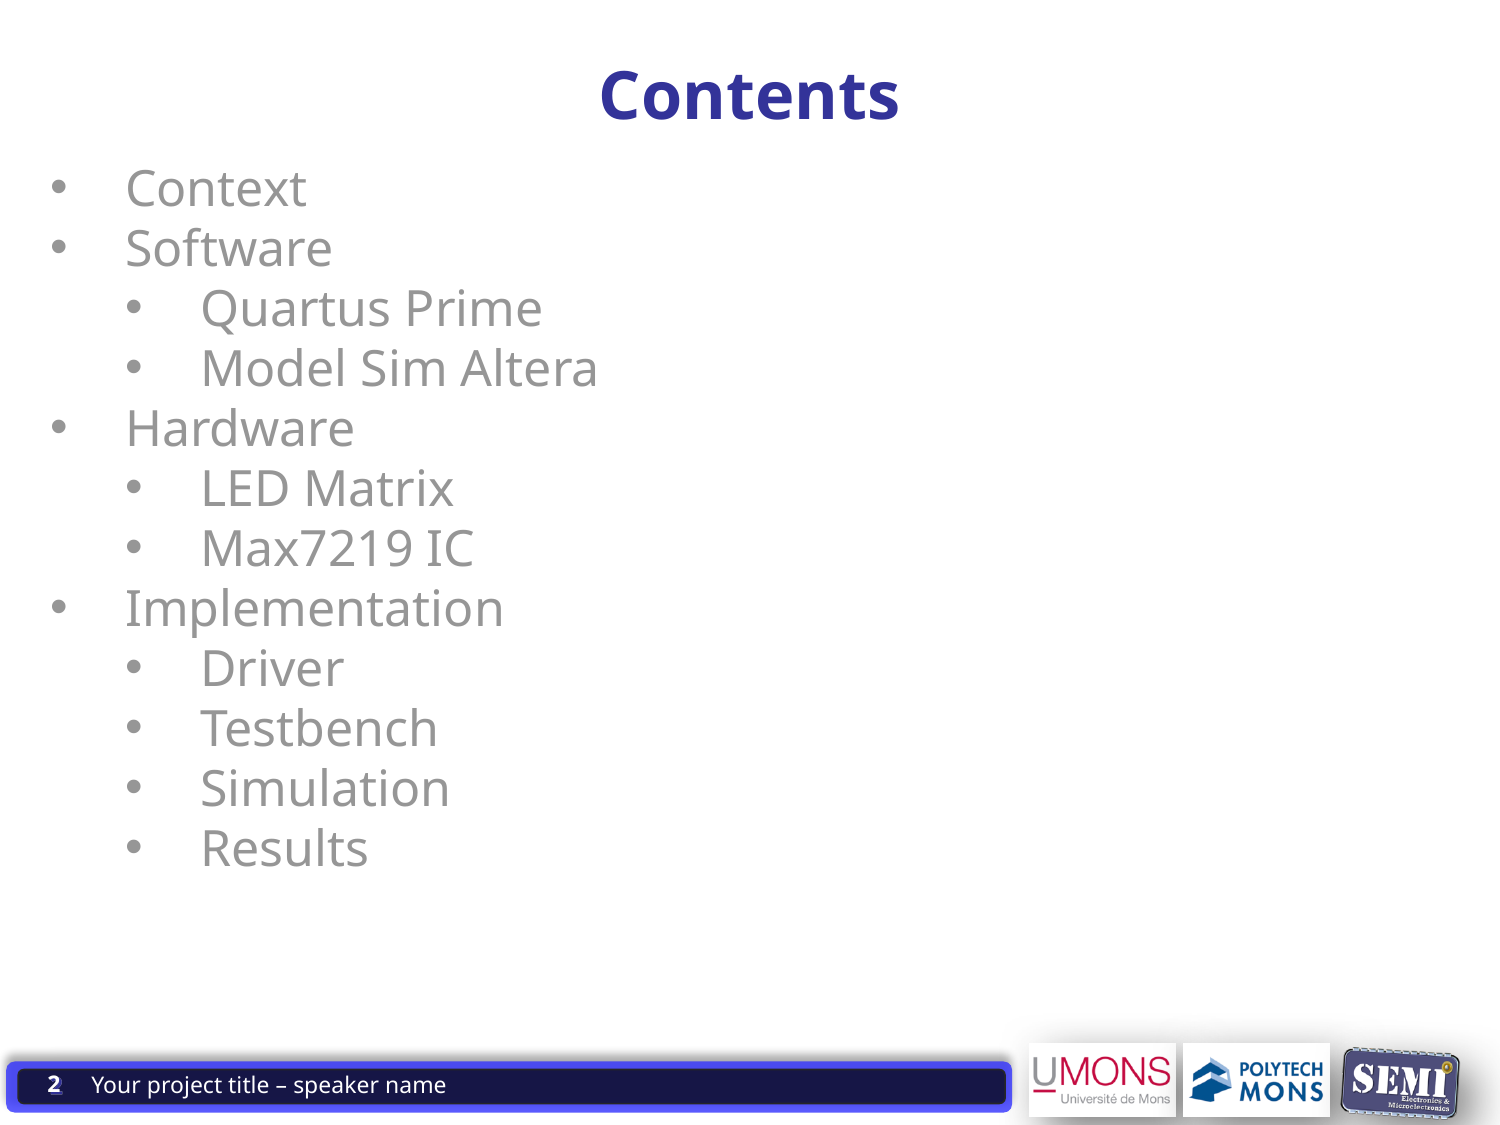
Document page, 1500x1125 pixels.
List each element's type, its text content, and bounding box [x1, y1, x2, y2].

picture [1183, 1043, 1330, 1117]
picture [1340, 1046, 1461, 1120]
slide_number 2 [0, 1059, 111, 1111]
picture [1029, 1043, 1176, 1117]
text_box Context Software Quartus Prime Model Sim Altera Hardware LED Matrix Max7219 IC Implementation Driver Testbench Simulation Results [35, 179, 1465, 1004]
title Contents [0, 44, 1500, 179]
